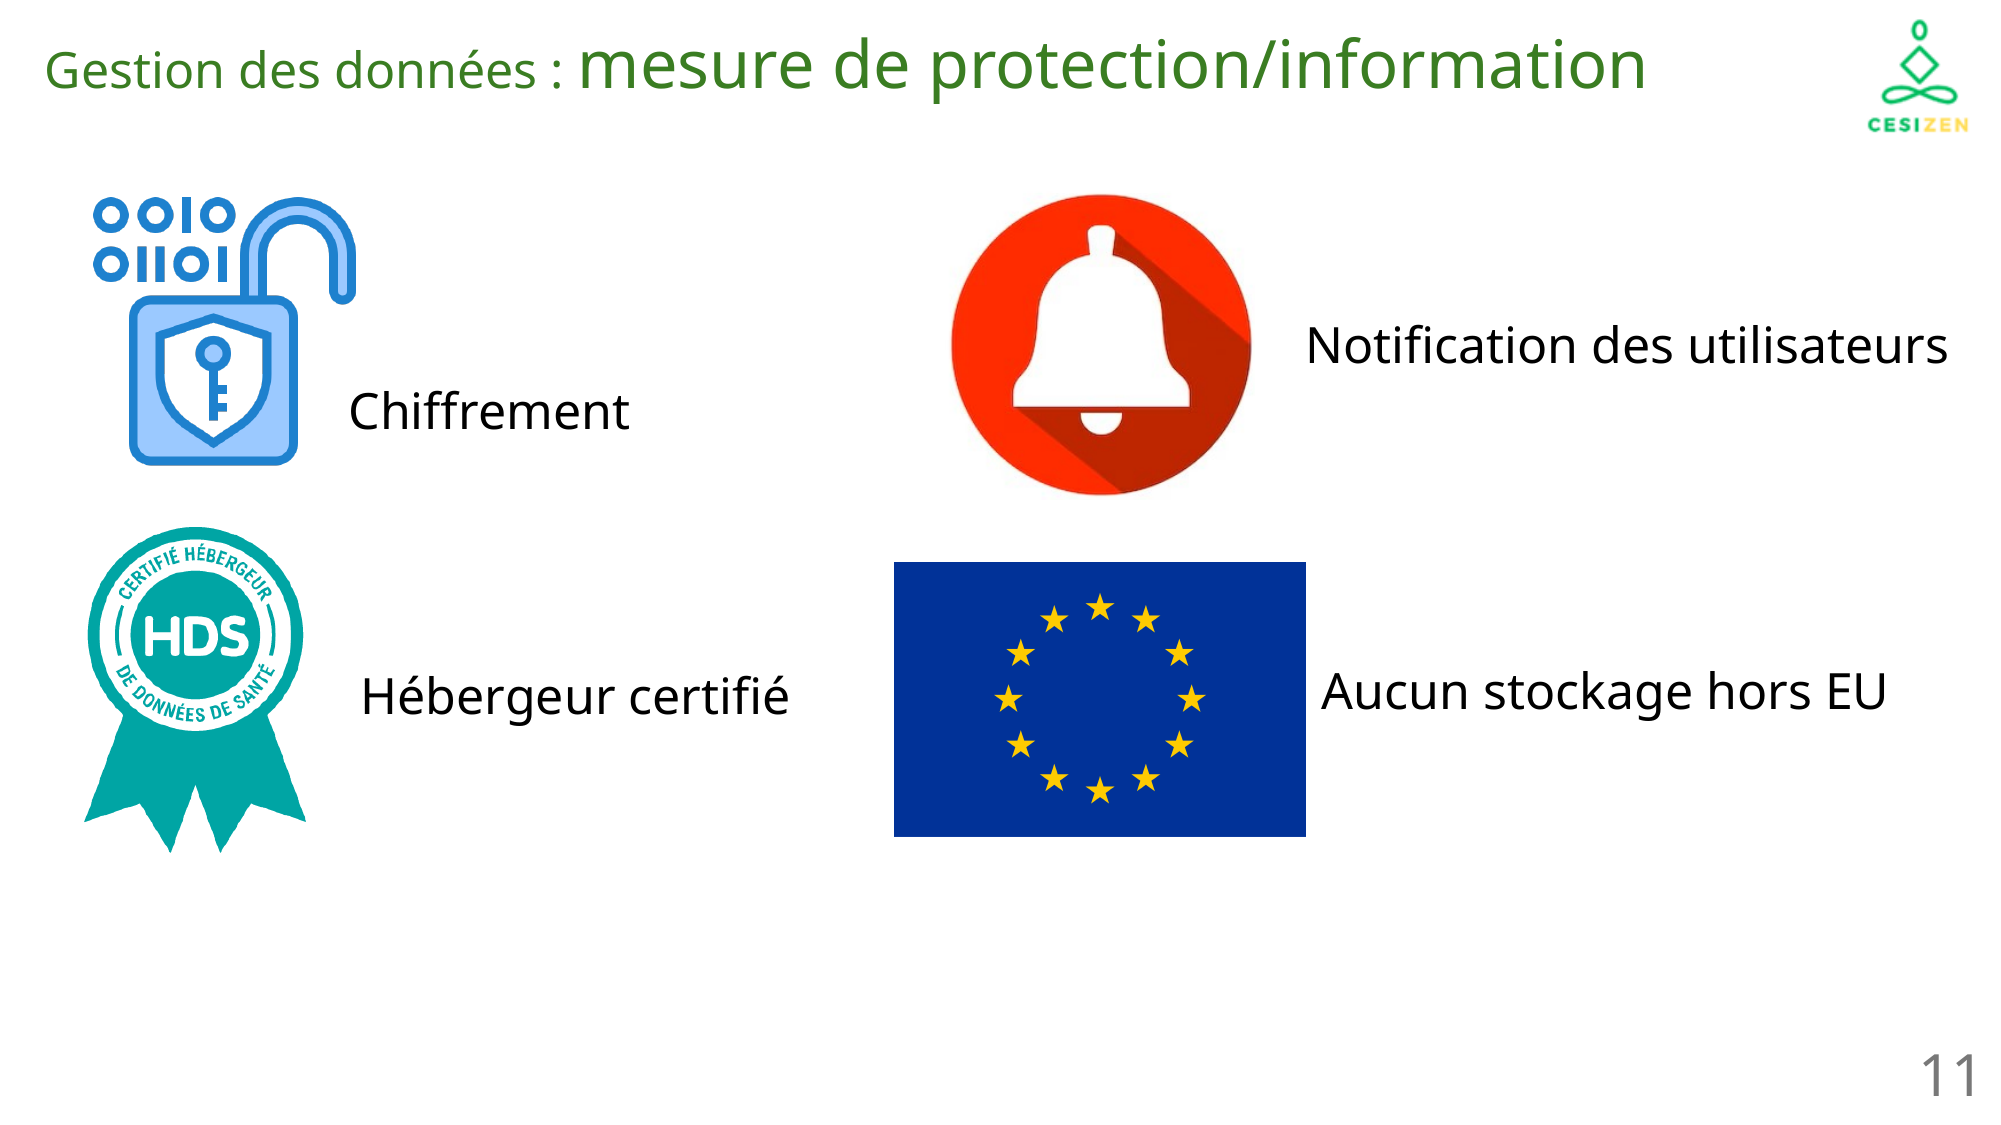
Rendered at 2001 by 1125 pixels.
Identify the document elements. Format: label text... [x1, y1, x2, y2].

title Gestion des données : mesure de protection/information [29, 22, 1689, 112]
text_box Aucun stockage hors EU [1306, 652, 1909, 728]
picture [894, 561, 1306, 837]
picture [83, 527, 306, 854]
text_box Hébergeur certifié [345, 656, 851, 732]
picture [944, 188, 1256, 501]
slide_number 11 [1550, 1048, 2000, 1108]
text_box Chiffrement [370, 372, 663, 448]
text_box Notification des utilisateurs [1290, 306, 1988, 382]
picture [1862, 15, 1974, 137]
picture [83, 188, 370, 474]
